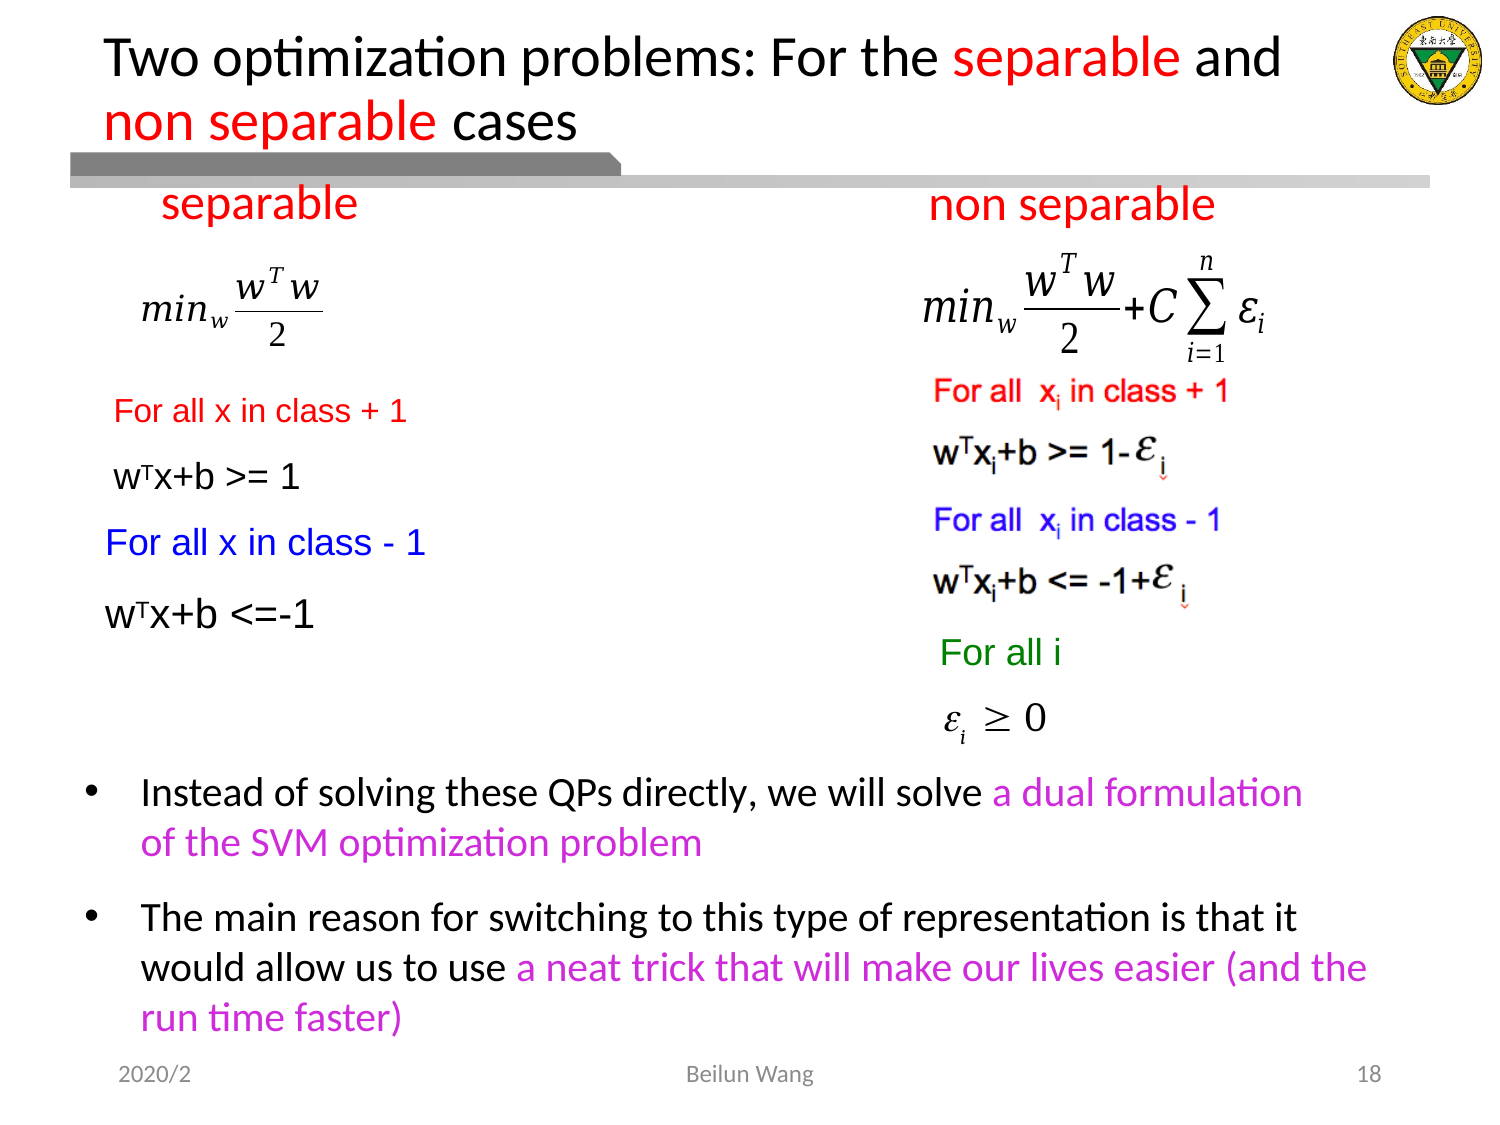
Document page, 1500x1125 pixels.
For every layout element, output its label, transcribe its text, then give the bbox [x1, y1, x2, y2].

slide_number 18 [1059, 1042, 1397, 1103]
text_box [911, 244, 1276, 741]
footer Beilun Wang [496, 1042, 1004, 1103]
title Two optimization problems: For the separable and non separable cases [89, 19, 1347, 116]
text_box Instead of solving these QPs directly, we will solve a dual formulation of the SVM optimization problem The main reason for switching to this type of representation is that it would allow us to use a neat trick that will make our lives easier (and the run time faster) [69, 759, 1431, 1040]
text_box separable [146, 162, 384, 238]
text_box non separable [902, 162, 1236, 238]
slide_number 2020/2 [103, 1042, 441, 1103]
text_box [98, 262, 445, 640]
picture [1393, 16, 1482, 105]
